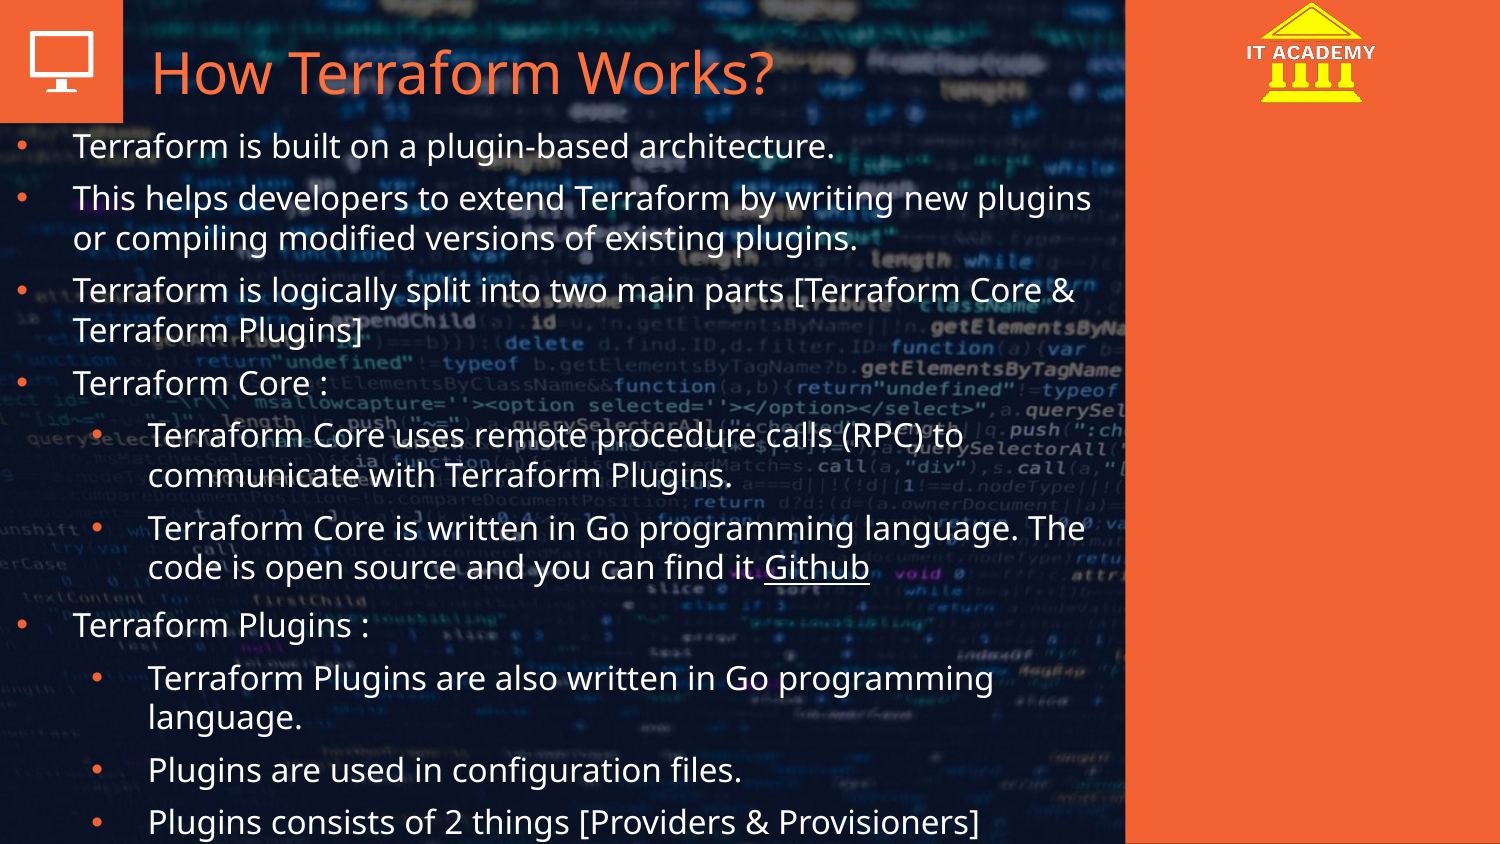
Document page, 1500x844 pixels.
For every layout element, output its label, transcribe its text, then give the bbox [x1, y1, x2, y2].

picture [1231, 2, 1392, 103]
list Terraform is built on a plugin-based architecture. This helps developers to extend Terraform by writing new plugins or compiling modified versions of existing plugins. Terraform is logically split into two main parts [Terraform Core & Terraform Plugins] Terraform Core : Terraform Core uses remote procedure calls (RPC) to communicate with Terraform Plugins. Terraform Core is written in Go programming language. The code is open source and you can find it Github Terraform Plugins : Terraform Plugins are also written in Go programming language. Plugins are used in configuration files. Plugins consists of 2 things [Providers & Provisioners] [16, 124, 1112, 844]
title How Terraform Works? [150, 31, 835, 108]
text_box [29, 30, 94, 93]
